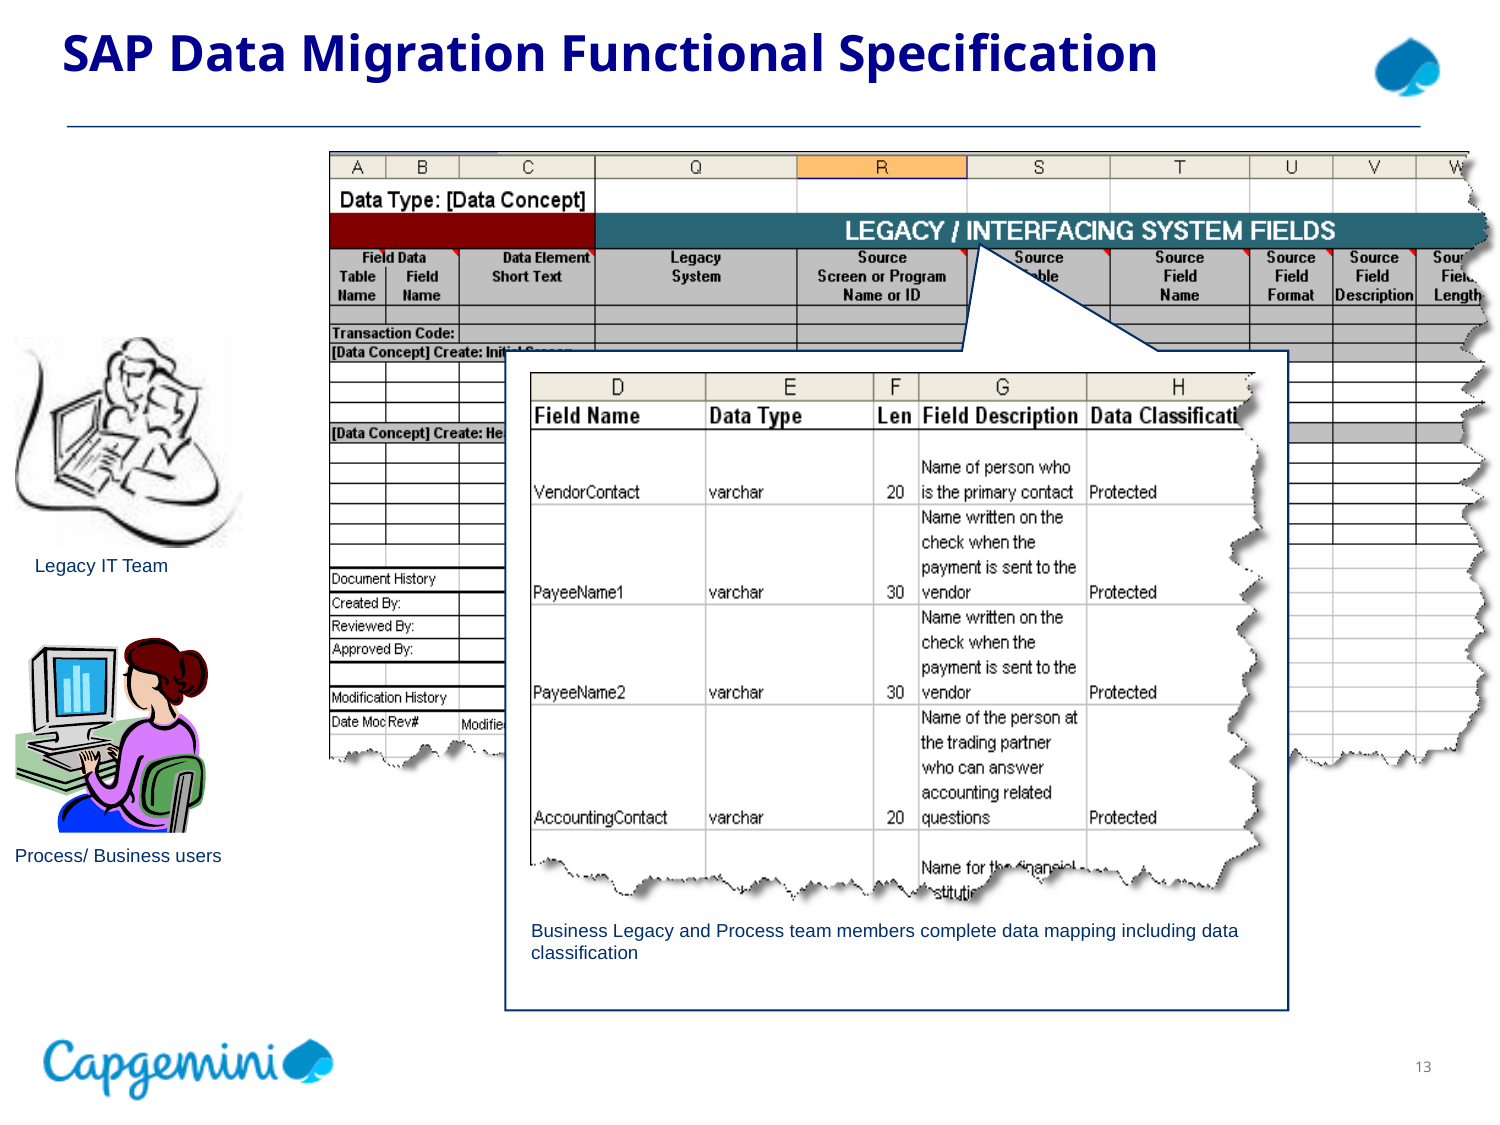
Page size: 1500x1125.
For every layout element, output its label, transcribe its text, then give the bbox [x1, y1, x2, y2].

text_box Business Legacy and Process team members complete data mapping including data classification [516, 910, 1276, 972]
picture [15, 637, 209, 835]
picture [32, 1012, 371, 1119]
title SAP Data Migration Functional Specification [32, 36, 1332, 127]
text_box Process/ Business users [0, 835, 150, 874]
picture [1337, 11, 1464, 126]
picture [329, 151, 1500, 912]
text_box [505, 786, 1289, 1011]
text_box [15, 337, 243, 585]
